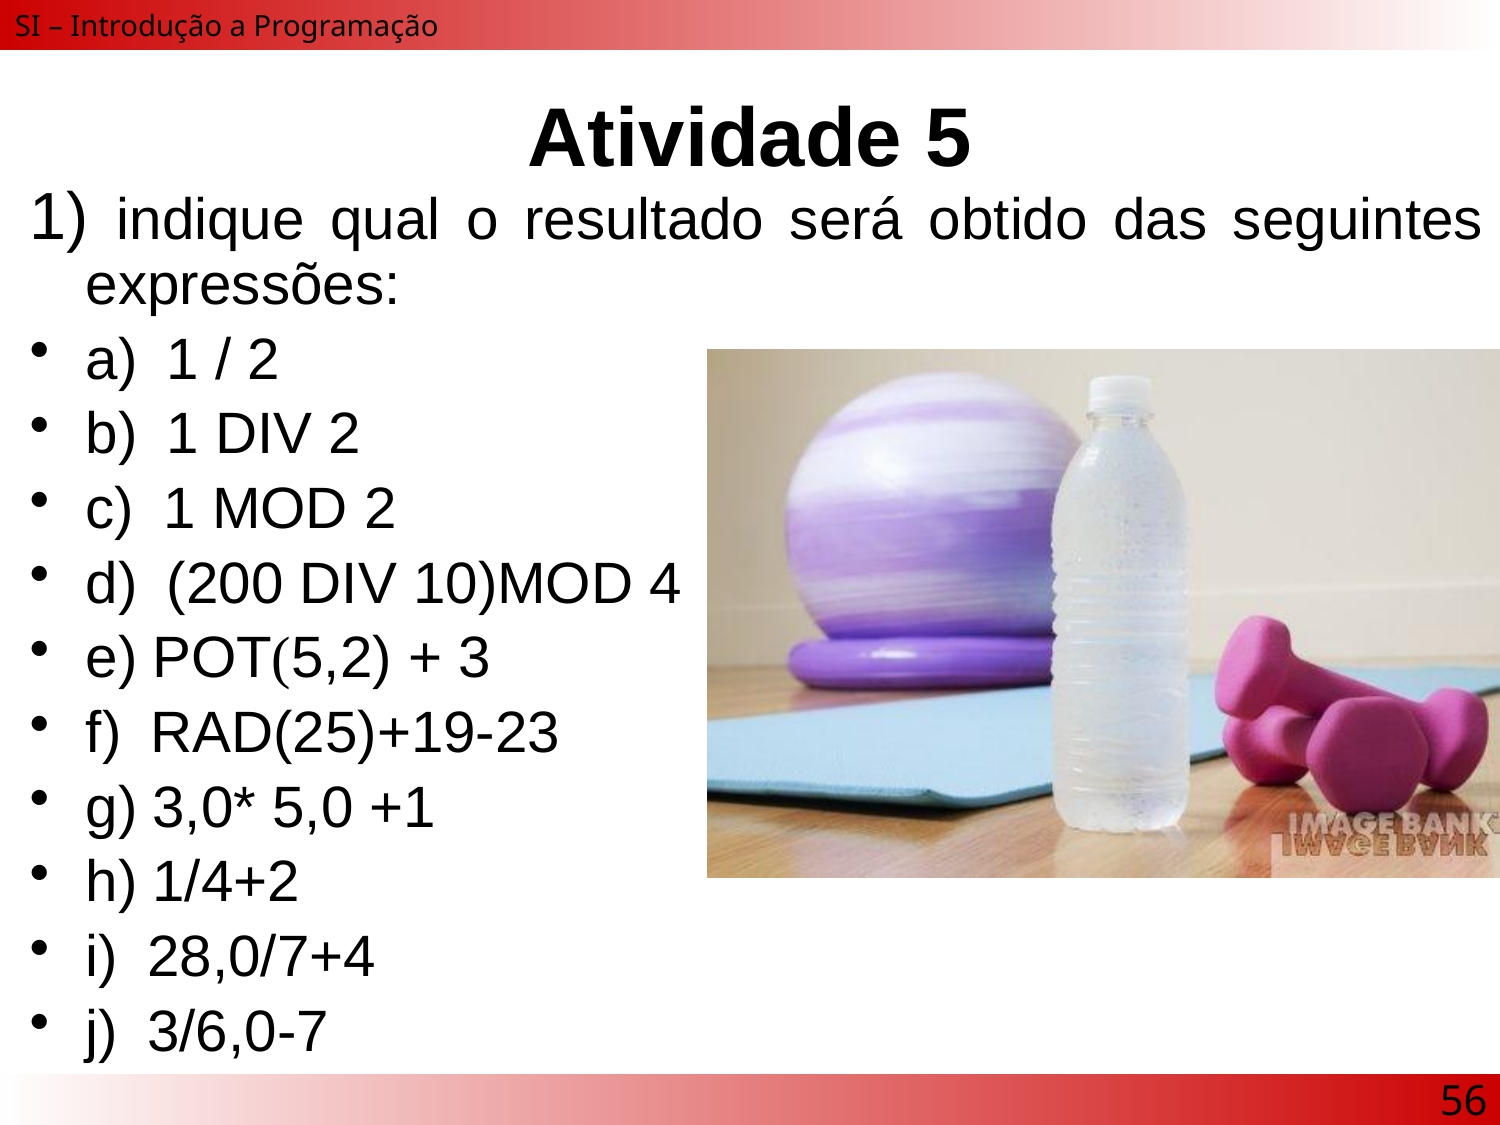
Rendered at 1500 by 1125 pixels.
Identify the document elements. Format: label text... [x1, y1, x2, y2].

picture [707, 349, 1500, 879]
title Atividade 5 [0, 77, 1500, 188]
slide_number 56 [1299, 1065, 1500, 1125]
list 1) indique qual o resultado será obtido das seguintes expressões: a) 1 / 2 b) 1 DIV 2 c) 1 MOD 2 d) (200 DIV 10)MOD 4 e) POT(5,2) + 3 f) RAD(25)+19-23 g) 3,0* 5,0 +1 h) 1/4+2 i) 28,0/7+4 j) 3/6,0-7 [14, 174, 1500, 1076]
